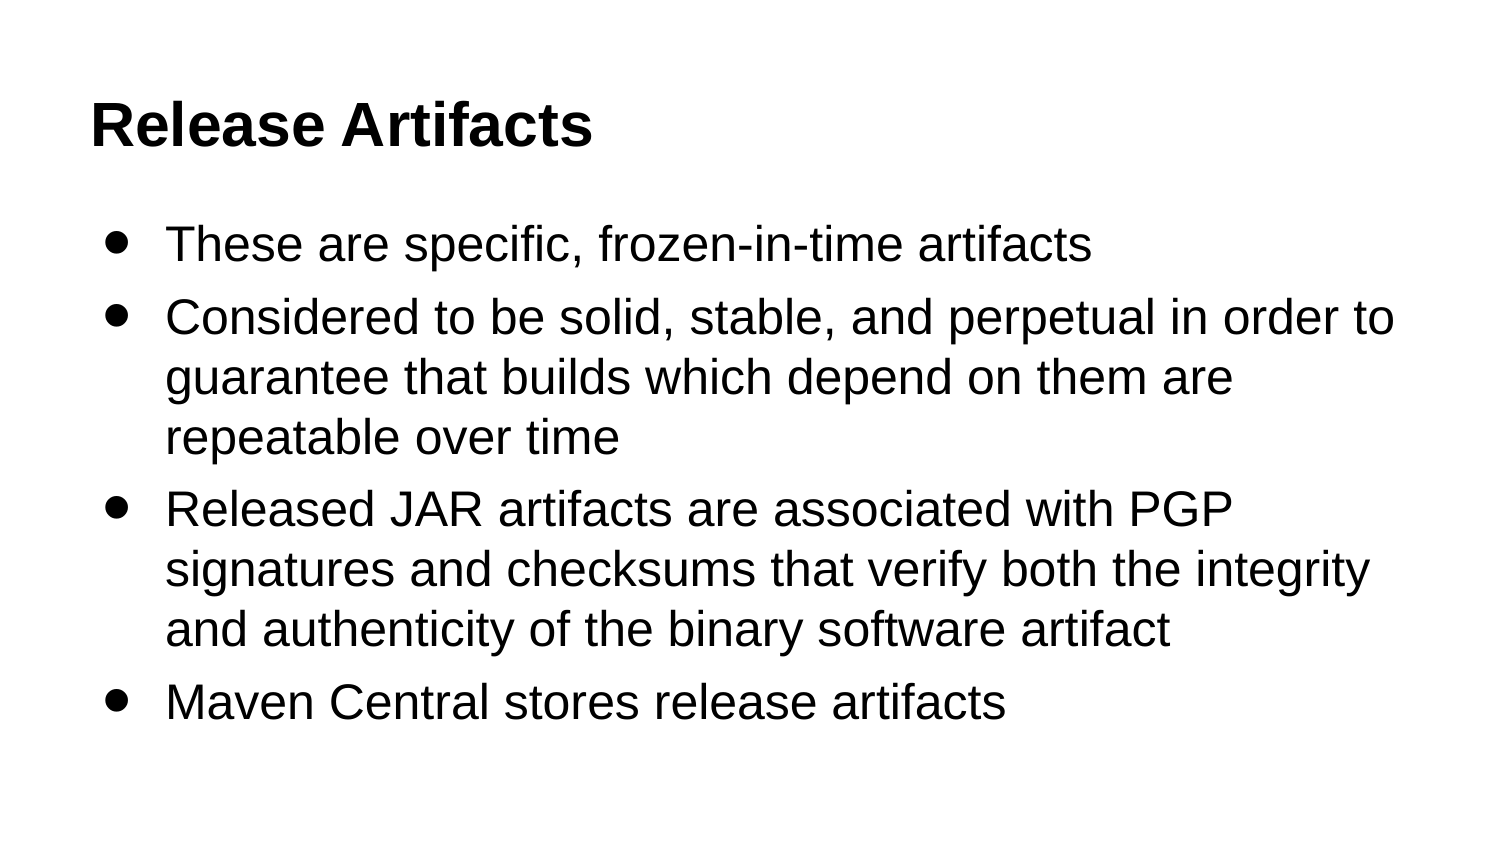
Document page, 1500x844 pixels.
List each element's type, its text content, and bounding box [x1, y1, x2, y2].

title Release Artifacts [75, 33, 1425, 175]
list These are specific, frozen-in-time artifacts Considered to be solid, stable, and perpetual in order to guarantee that builds which depend on them are repeatable over time Released JAR artifacts are associated with PGP signatures and checksums that verify both the integrity and authenticity of the binary software artifact Maven Central stores release artifacts [75, 196, 1425, 808]
